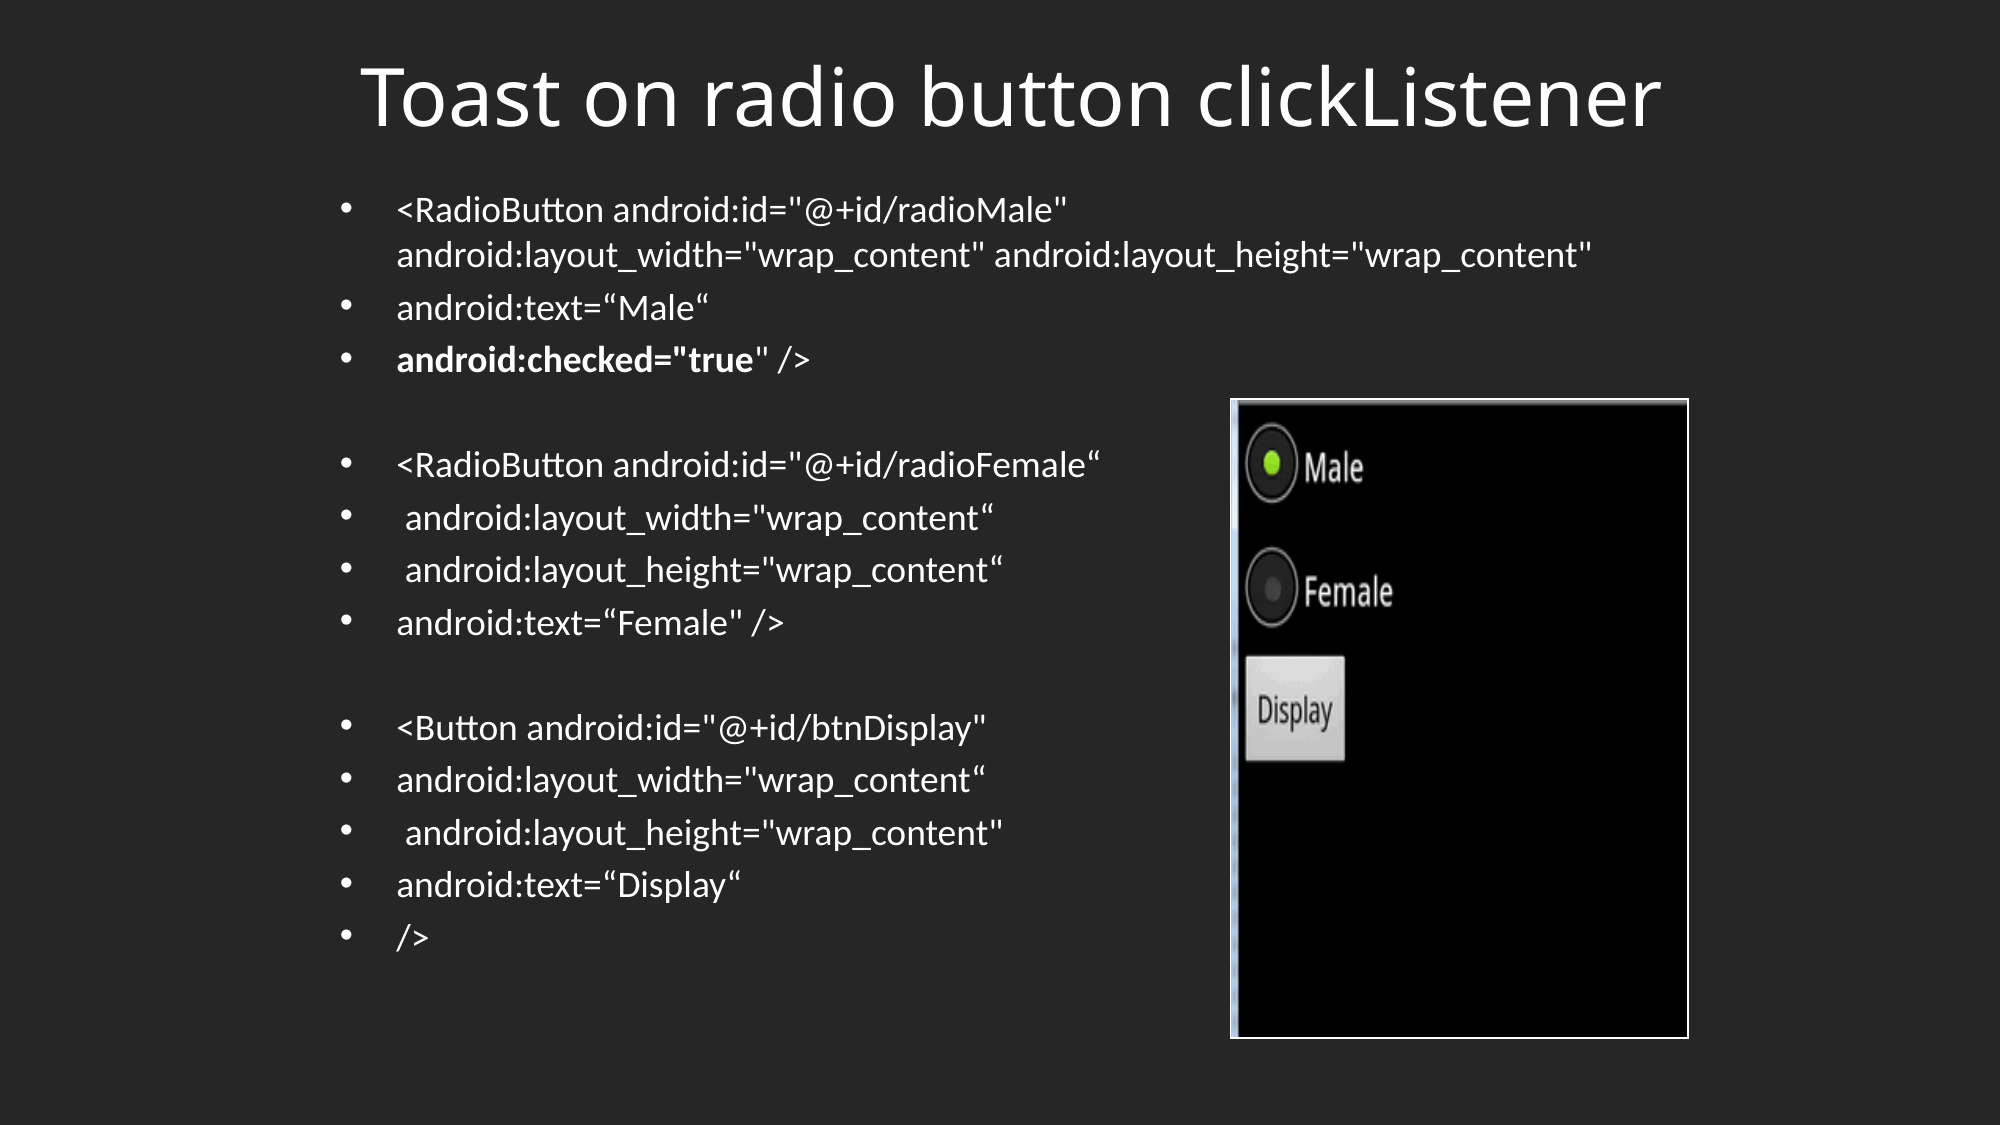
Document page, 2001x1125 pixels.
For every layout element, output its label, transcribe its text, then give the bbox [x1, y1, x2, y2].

title Toast on radio button clickListener [312, 0, 1713, 188]
list <RadioButton android:id="@+id/radioMale" android:layout_width="wrap_content" android:layout_height="wrap_content" android:text=“Male“ android:checked="true" /> <RadioButton android:id="@+id/radioFemale“ android:layout_width="wrap_content“ android:layout_height="wrap_content“ android:text=“Female" /> <Button android:id="@+id/btnDisplay" android:layout_width="wrap_content“ android:layout_height="wrap_content" android:text=“Display“ /> [324, 125, 1675, 1063]
picture [1230, 399, 1688, 1038]
